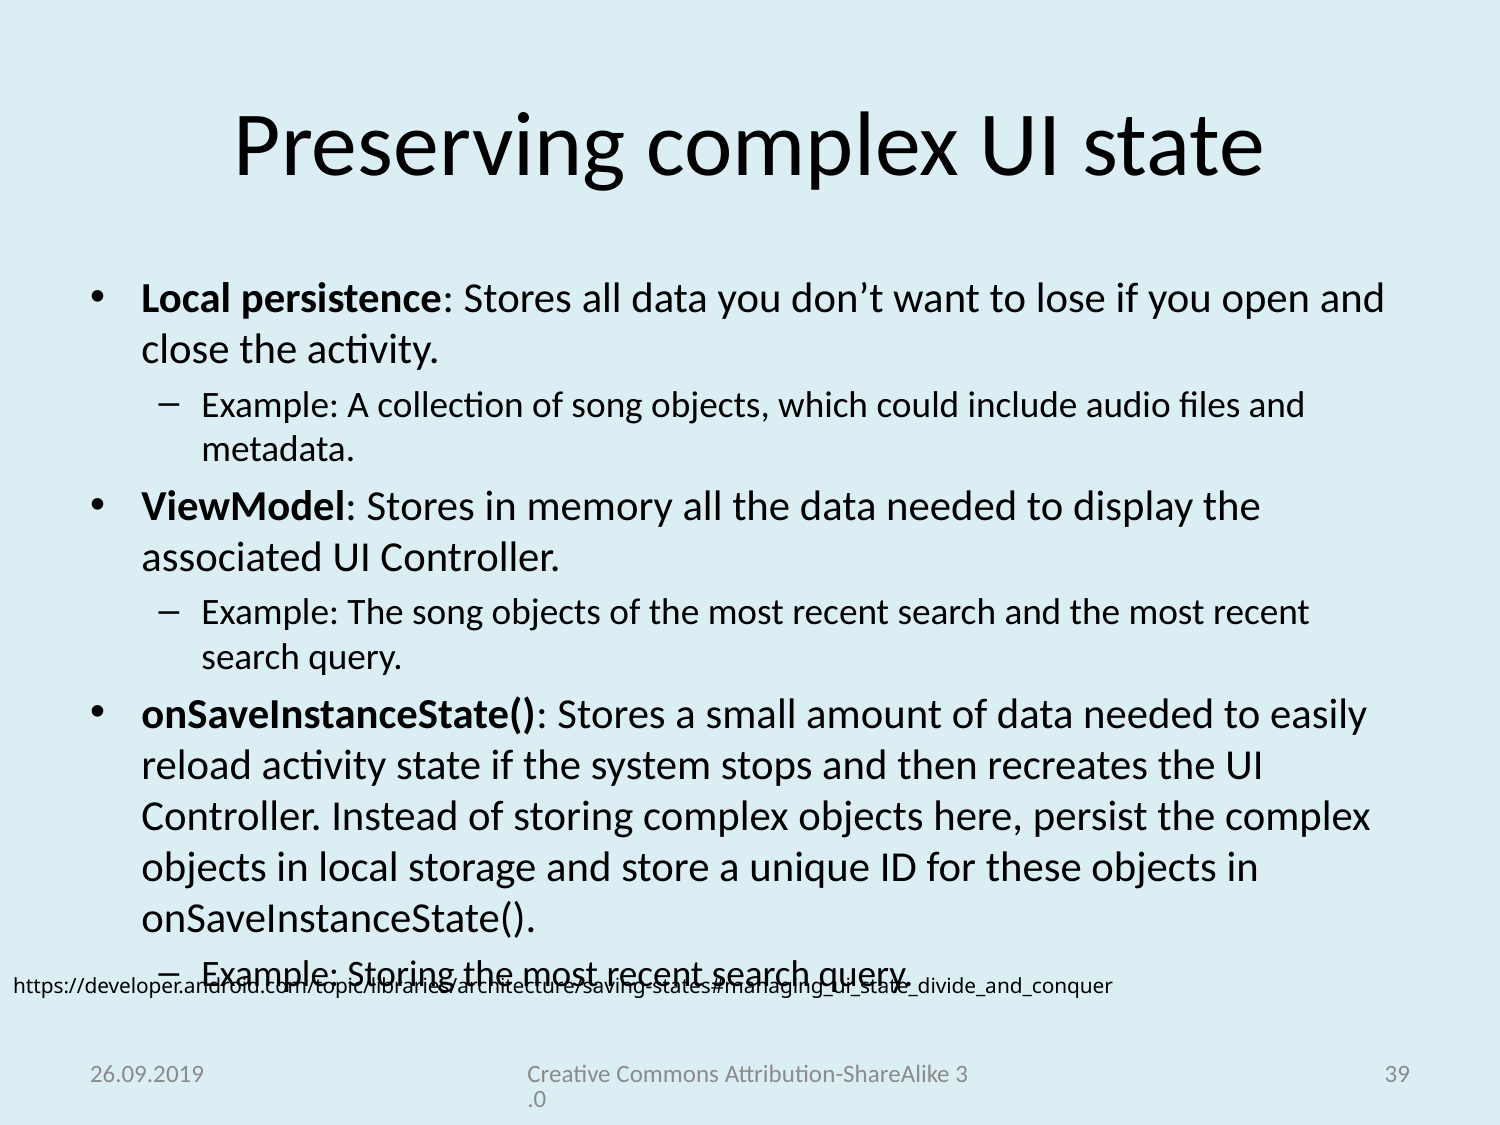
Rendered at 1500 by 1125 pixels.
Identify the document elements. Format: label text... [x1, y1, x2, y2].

text_box https://developer.android.com/topic/libraries/architecture/saving-states#managing_ui_state_divide_and_conquer [0, 964, 1134, 1008]
title Preserving complex UI state [74, 44, 1426, 233]
list Local persistence: Stores all data you don’t want to lose if you open and close the activity. Example: A collection of song objects, which could include audio files and metadata. ViewModel: Stores in memory all the data needed to display the associated UI Controller. Example: The song objects of the most recent search and the most recent search query. onSaveInstanceState(): Stores a small amount of data needed to easily reload activity state if the system stops and then recreates the UI Controller. Instead of storing complex objects here, persist the complex objects in local storage and store a unique ID for these objects in onSaveInstanceState(). Example: Storing the most recent search query. [74, 262, 1426, 1006]
footer Creative Commons Attribution-ShareAlike 3.0 [512, 1042, 988, 1103]
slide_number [75, 1042, 425, 1103]
slide_number 39 [1074, 1042, 1425, 1103]
